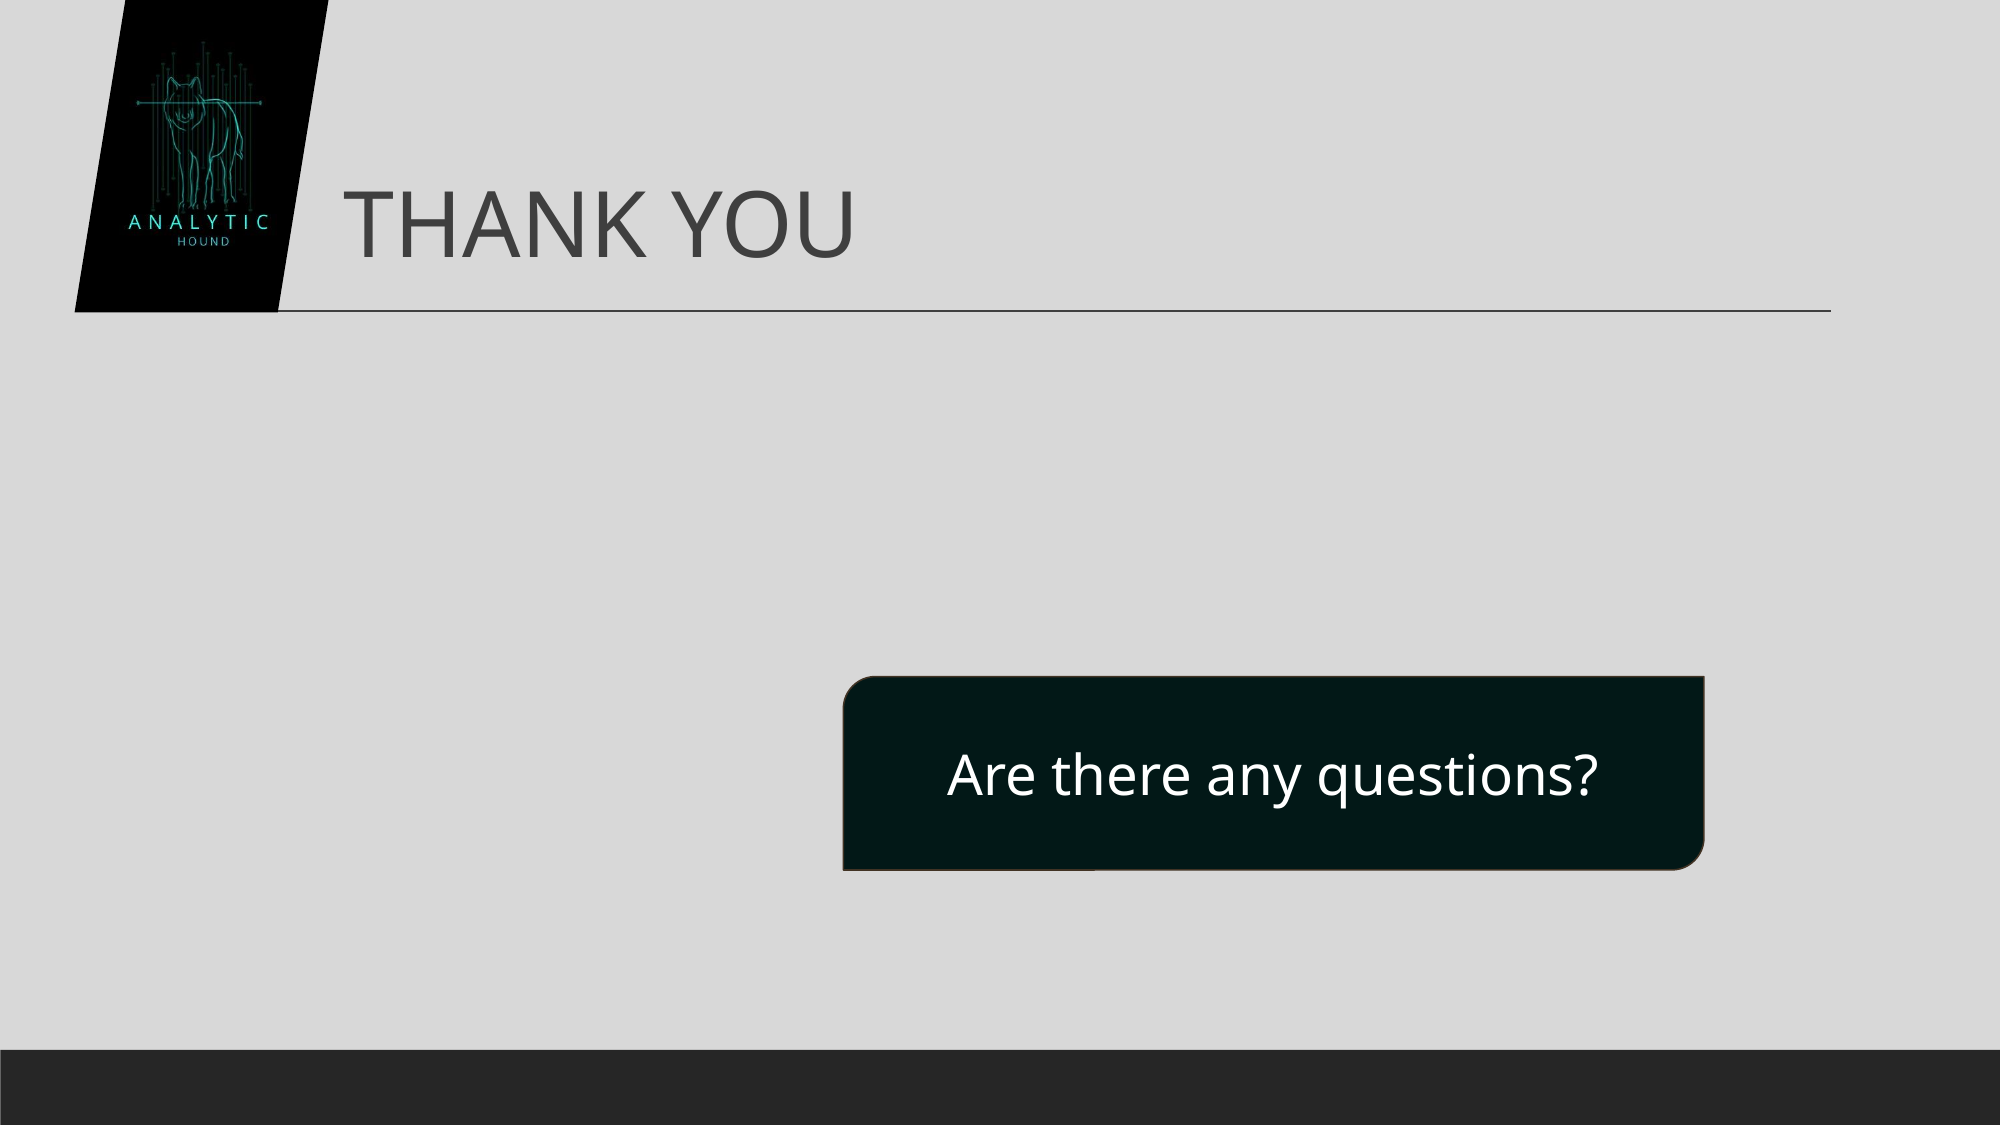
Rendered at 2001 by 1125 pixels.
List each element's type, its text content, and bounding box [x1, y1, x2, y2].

picture [74, 0, 329, 313]
title THANK YOU [333, 47, 1830, 285]
text_box Are there any questions? [843, 676, 1704, 871]
